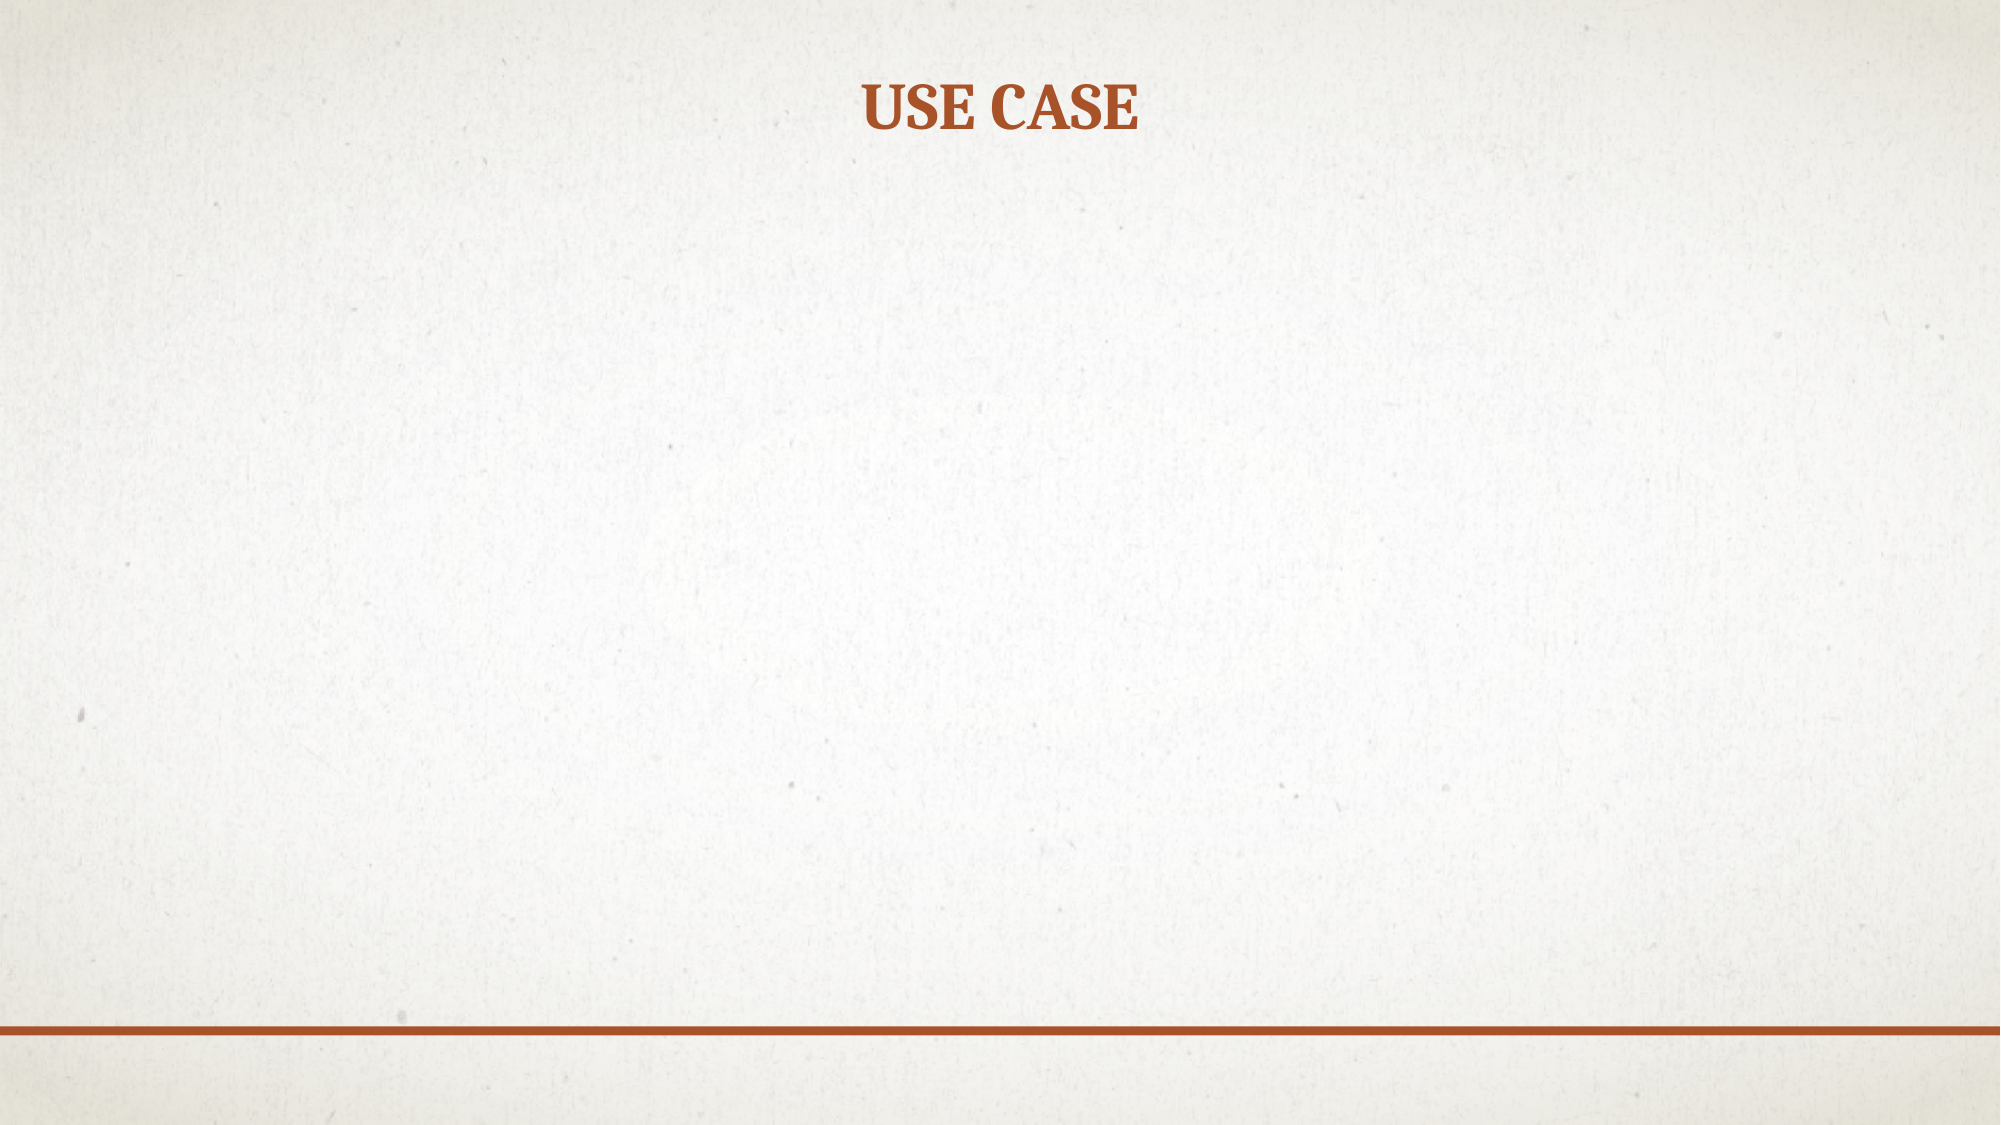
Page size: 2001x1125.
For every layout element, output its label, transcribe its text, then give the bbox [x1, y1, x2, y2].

picture [0, 0, 2001, 1125]
title Use case [212, 51, 1788, 152]
